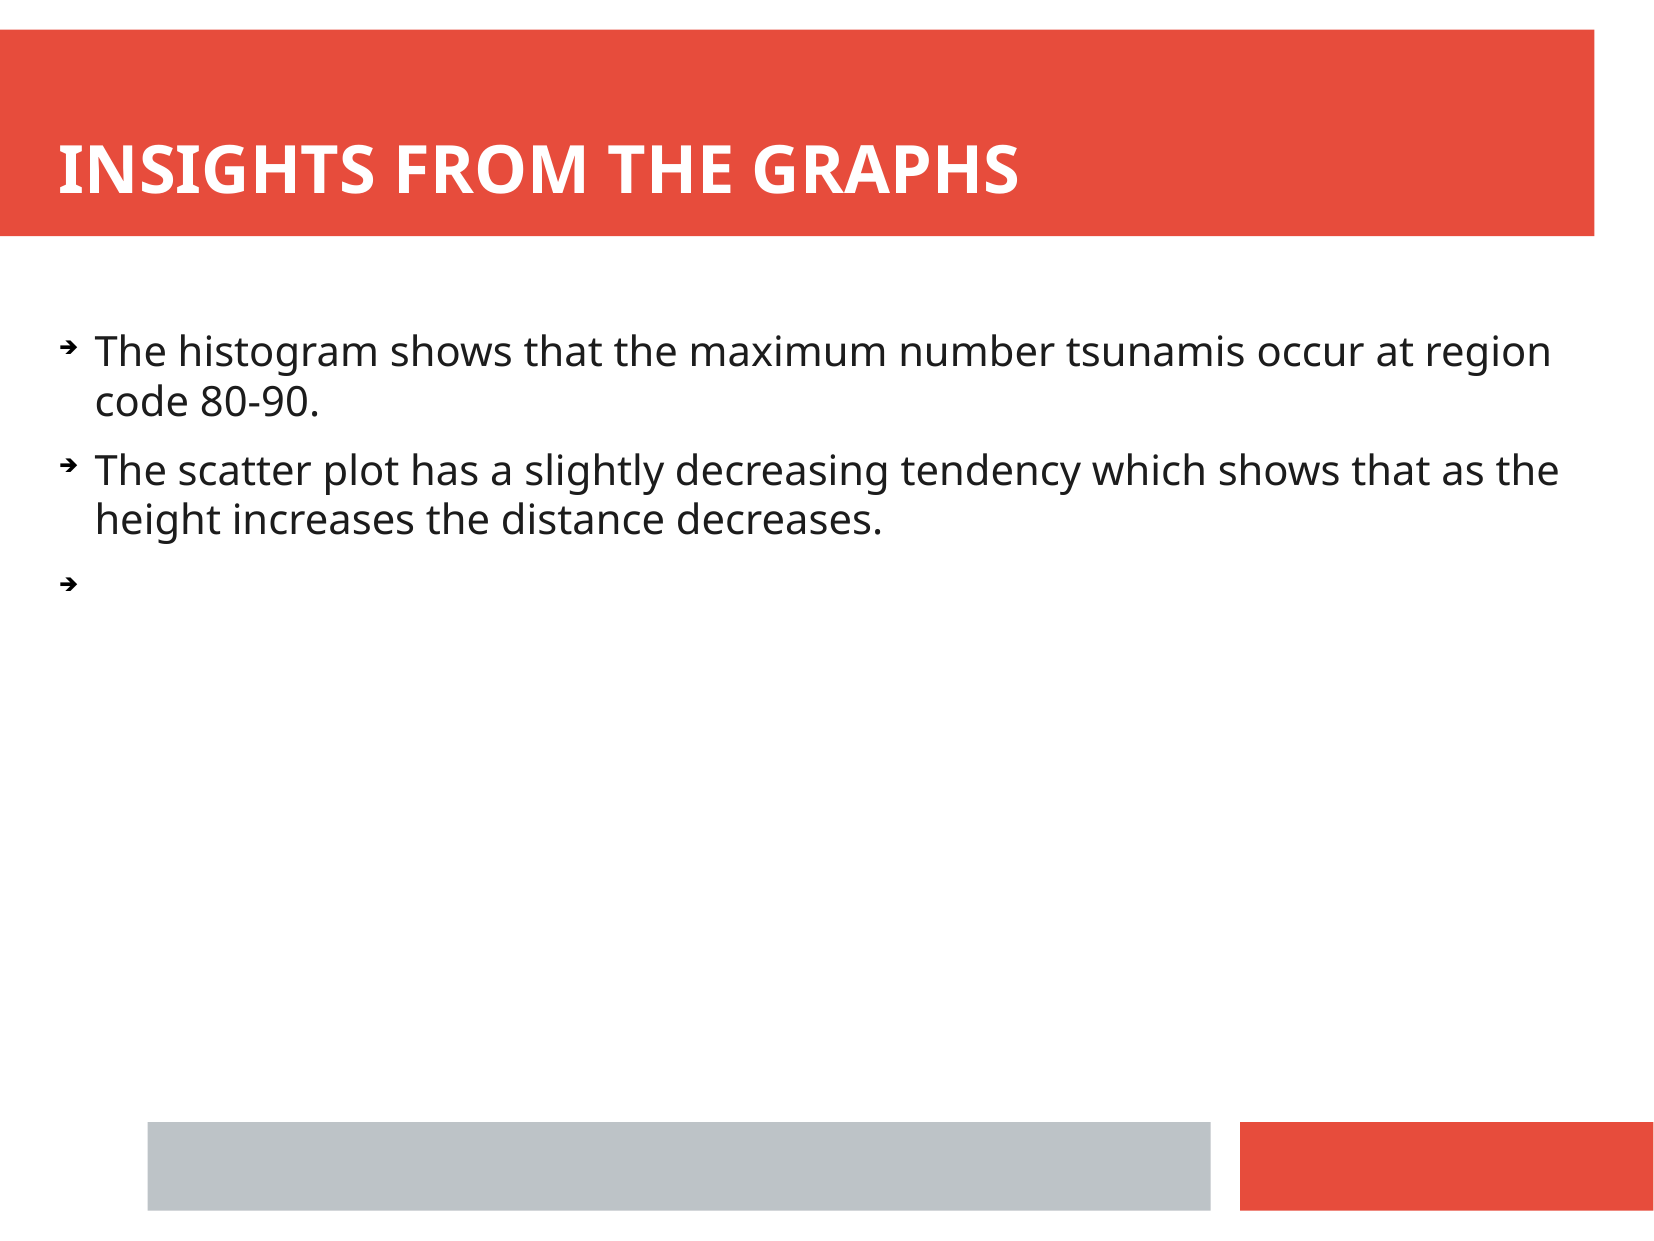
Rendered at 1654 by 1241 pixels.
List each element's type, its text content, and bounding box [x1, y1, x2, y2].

text_box INSIGHTS FROM THE GRAPHS [59, 59, 1595, 207]
text_box The histogram shows that the maximum number tsunamis occur at region code 80-90. The scatter plot has a slightly decreasing tendency which shows that as the height increases the distance decreases. [59, 324, 1565, 1093]
